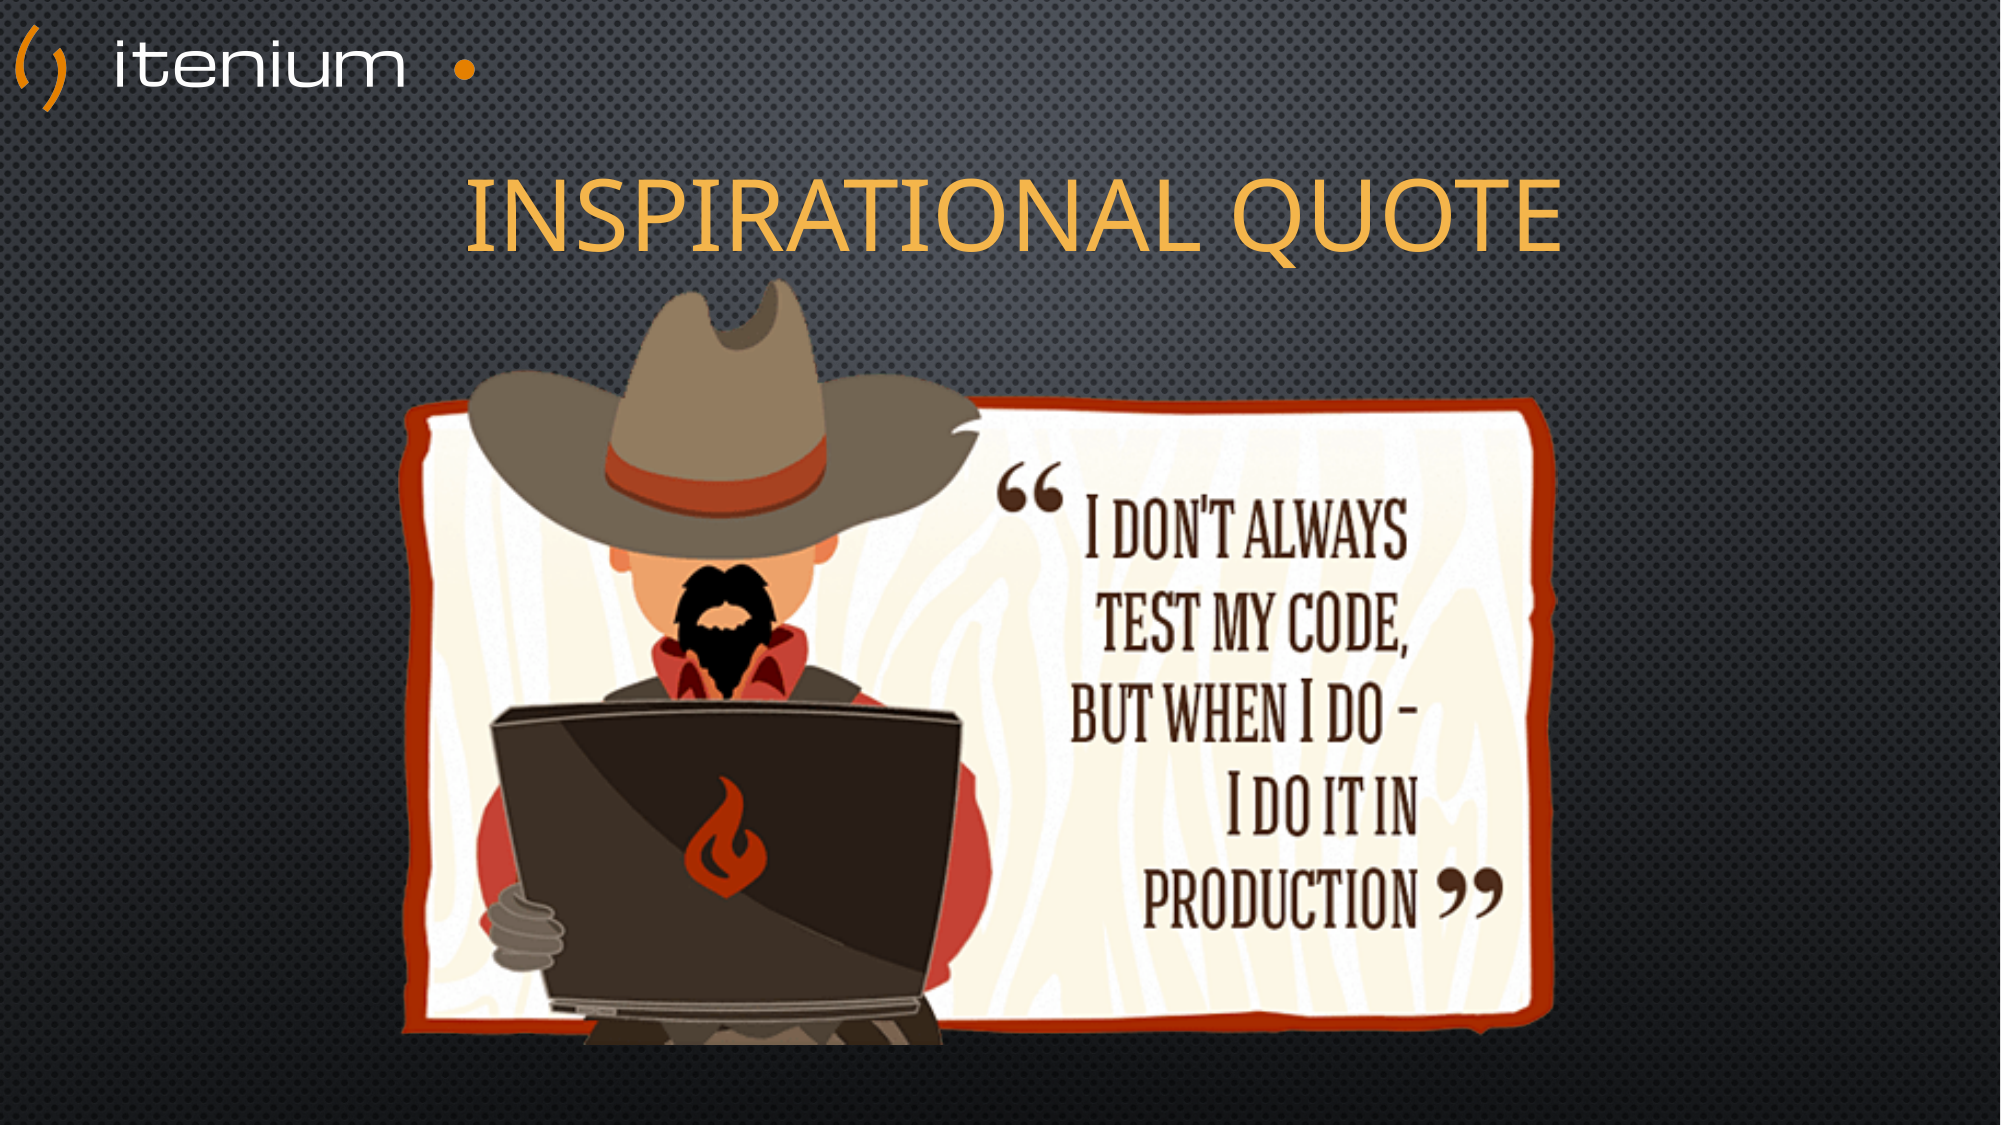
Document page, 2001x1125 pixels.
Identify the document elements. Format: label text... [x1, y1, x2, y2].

picture [398, 278, 1559, 1045]
picture [0, 0, 508, 138]
title Inspirational Quote [69, 137, 1963, 279]
